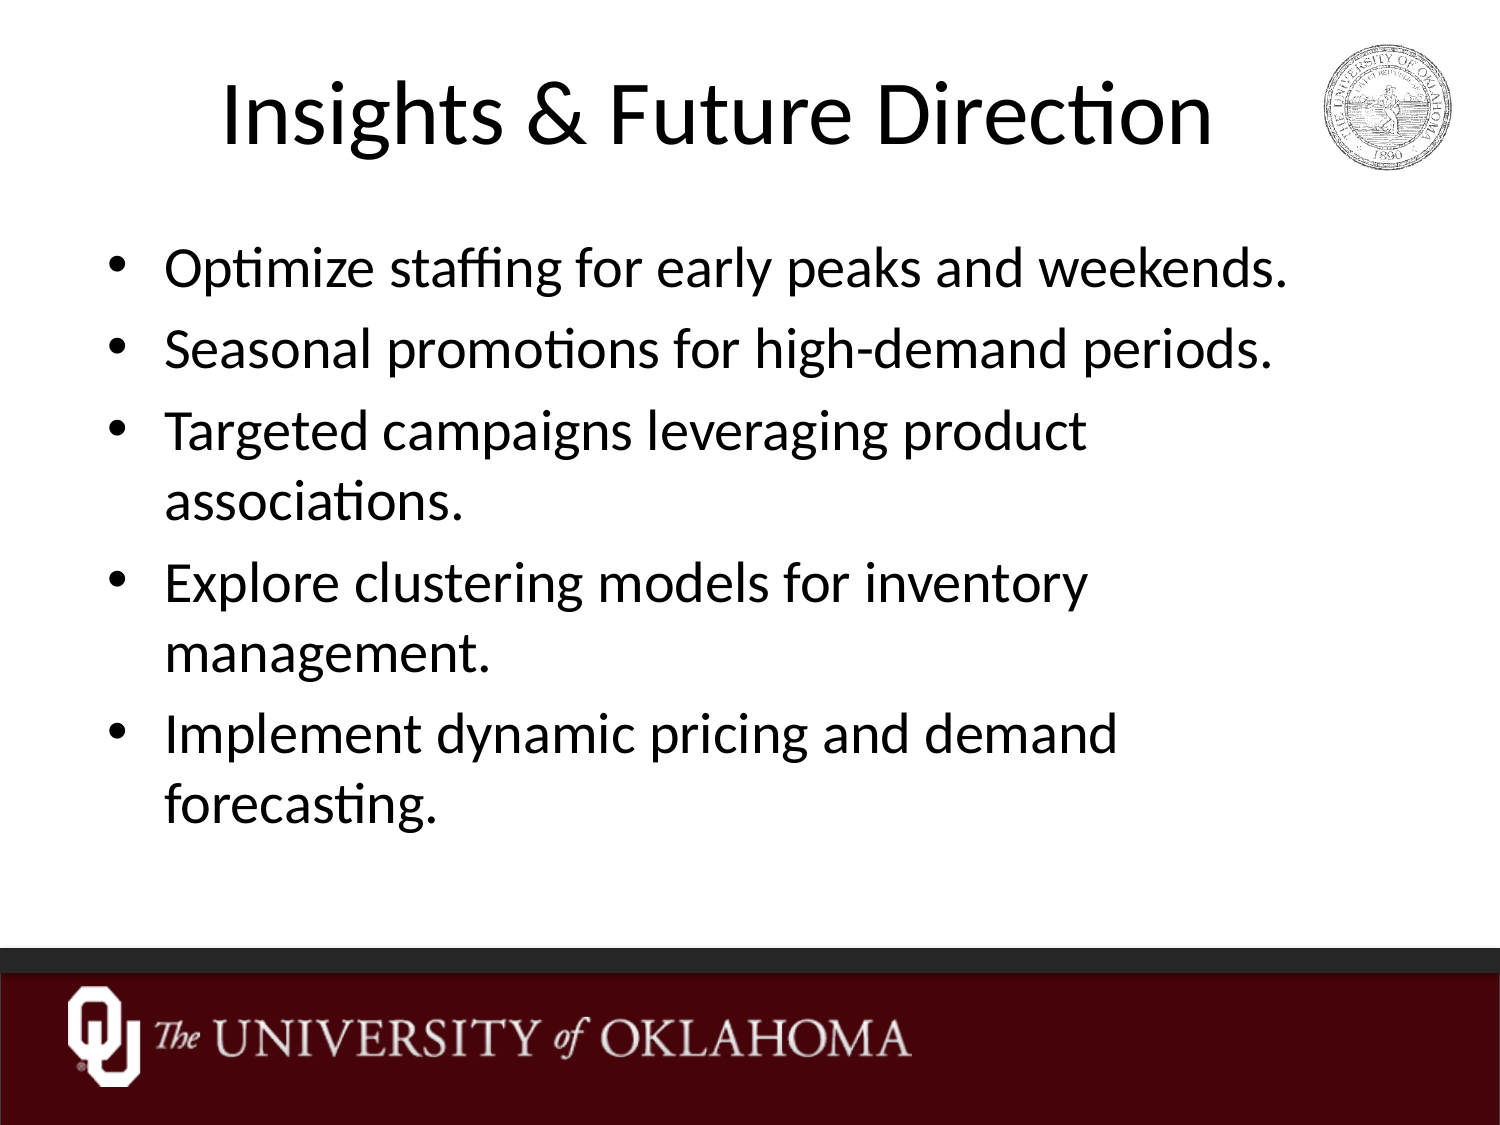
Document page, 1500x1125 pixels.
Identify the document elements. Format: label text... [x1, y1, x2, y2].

picture [1322, 42, 1452, 172]
text_box [0, 979, 1500, 1125]
picture [68, 985, 912, 1087]
text_box Optimize staffing for early peaks and weekends. Seasonal promotions for high-demand periods. Targeted campaigns leveraging product associations. Explore clustering models for inventory management. Implement dynamic pricing and demand forecasting. [93, 221, 1407, 925]
title Insights & Future Direction [68, 45, 1318, 172]
